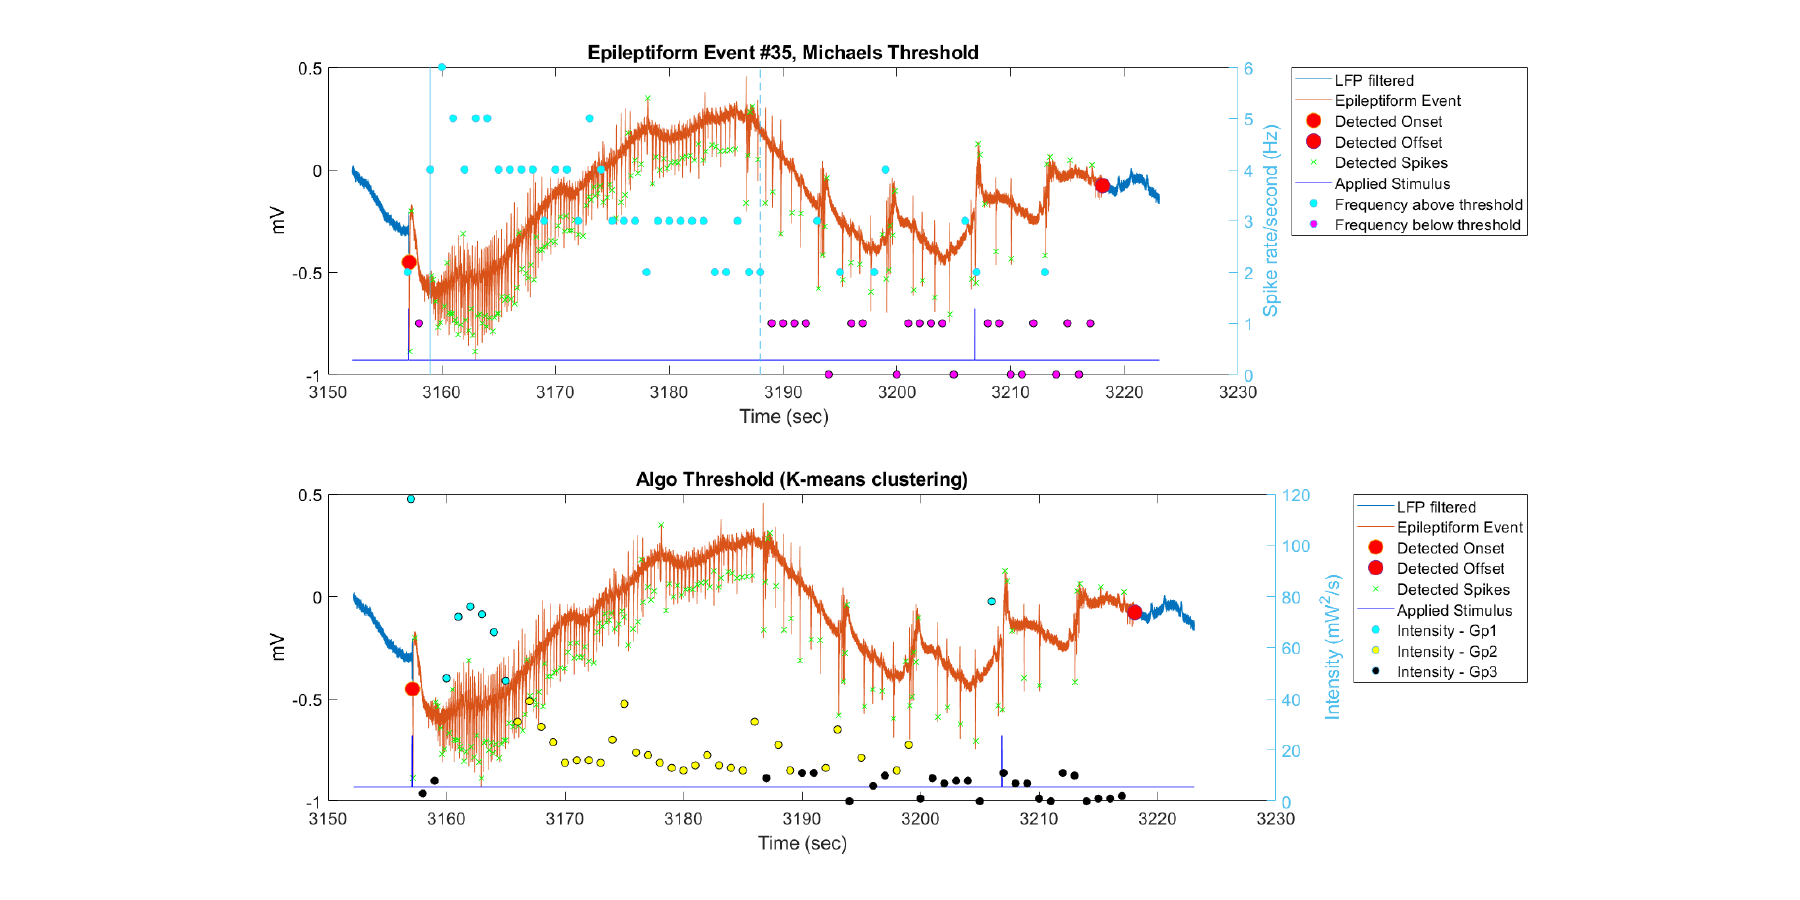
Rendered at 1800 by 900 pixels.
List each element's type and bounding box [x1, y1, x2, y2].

picture [126, 0, 1674, 900]
